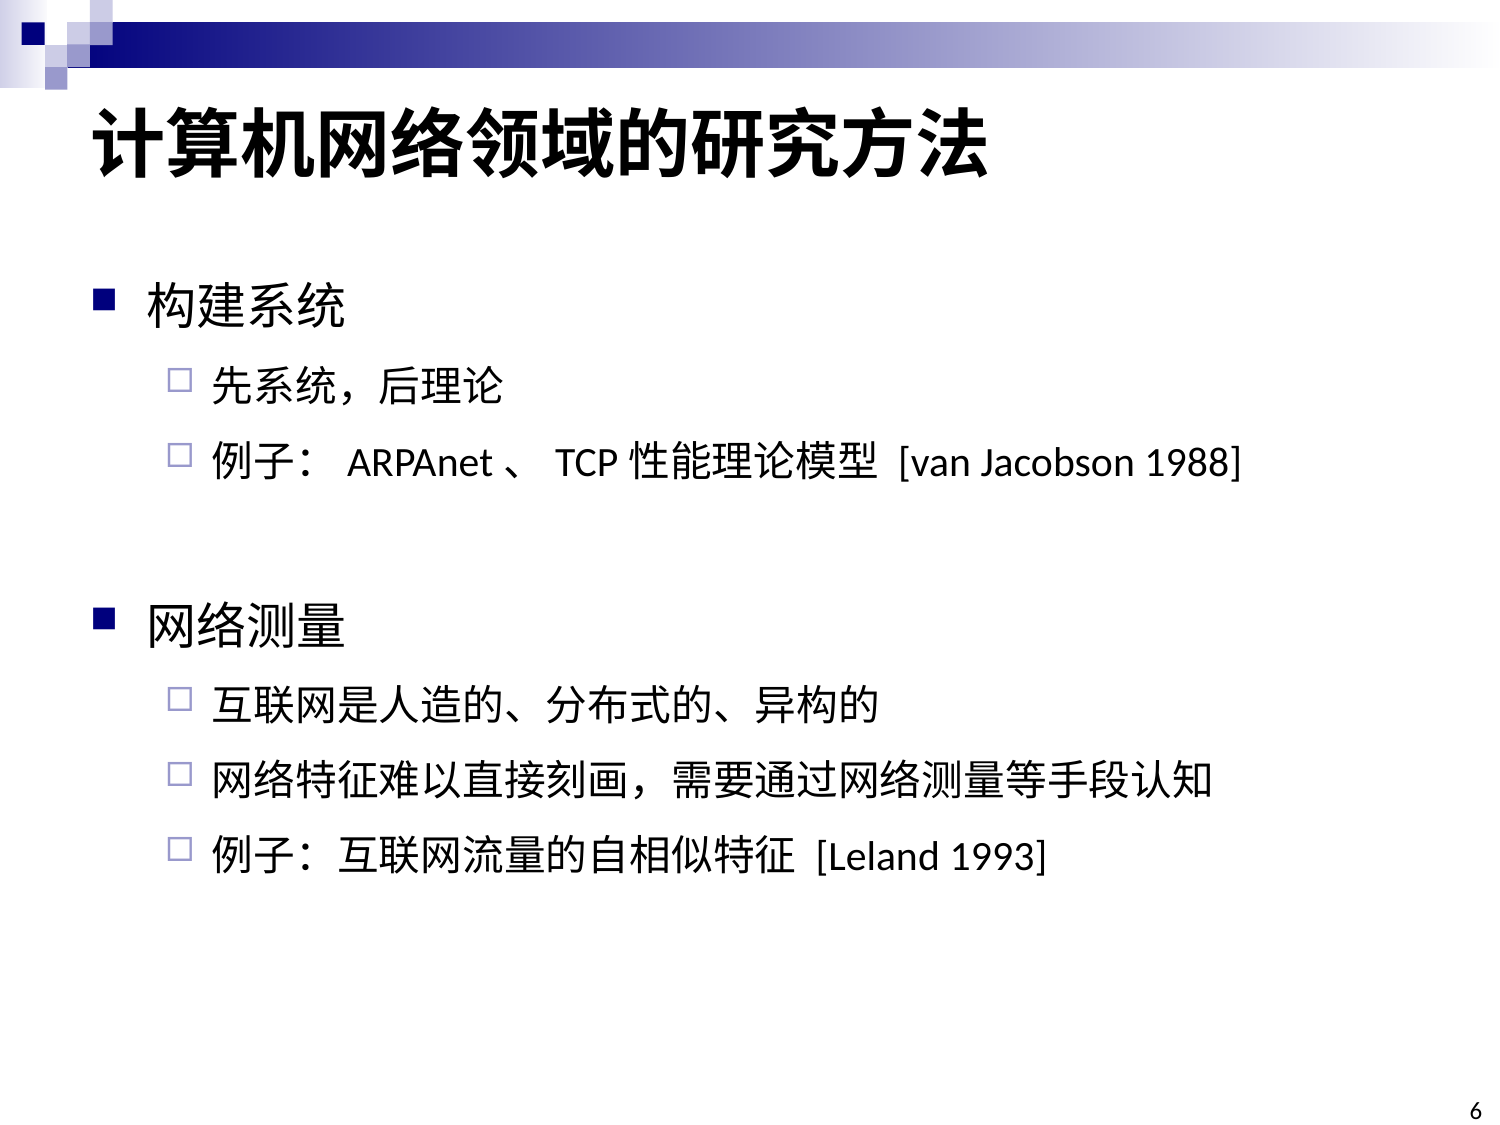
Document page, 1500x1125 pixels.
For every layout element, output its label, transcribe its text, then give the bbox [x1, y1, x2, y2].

title 计算机网络领域的研究方法 [75, 75, 1425, 209]
slide_number 6 [1448, 1100, 1483, 1125]
list 构建系统 先系统，后理论 例子：ARPAnet、TCP性能理论模型 [van Jacobson 1988] 网络测量 互联网是人造的、分布式的、异构的 网络特征难以直接刻画，需要通过网络测量等手段认知 例子：互联网流量的自相似特征 [Leland 1993] [75, 237, 1425, 1063]
